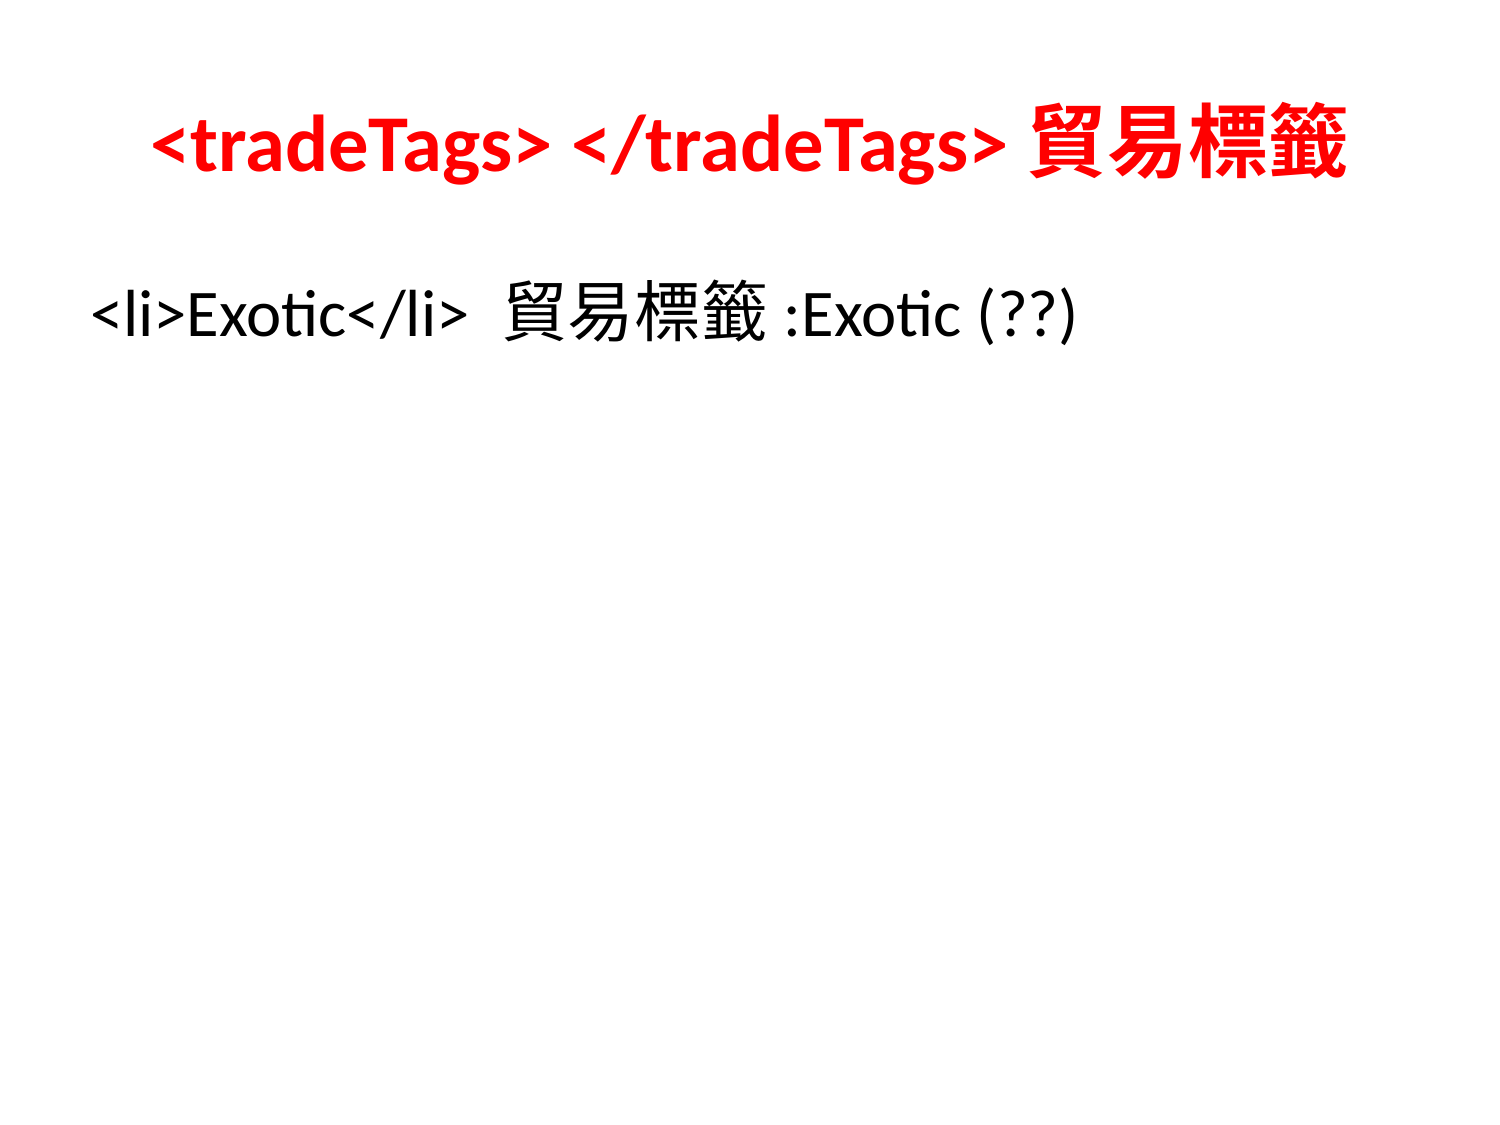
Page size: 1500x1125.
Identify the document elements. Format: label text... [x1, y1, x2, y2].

title <tradeTags> </tradeTags>貿易標籤 [75, 45, 1425, 233]
list <li>Exotic</li> 貿易標籤:Exotic (??) [75, 262, 1425, 1005]
